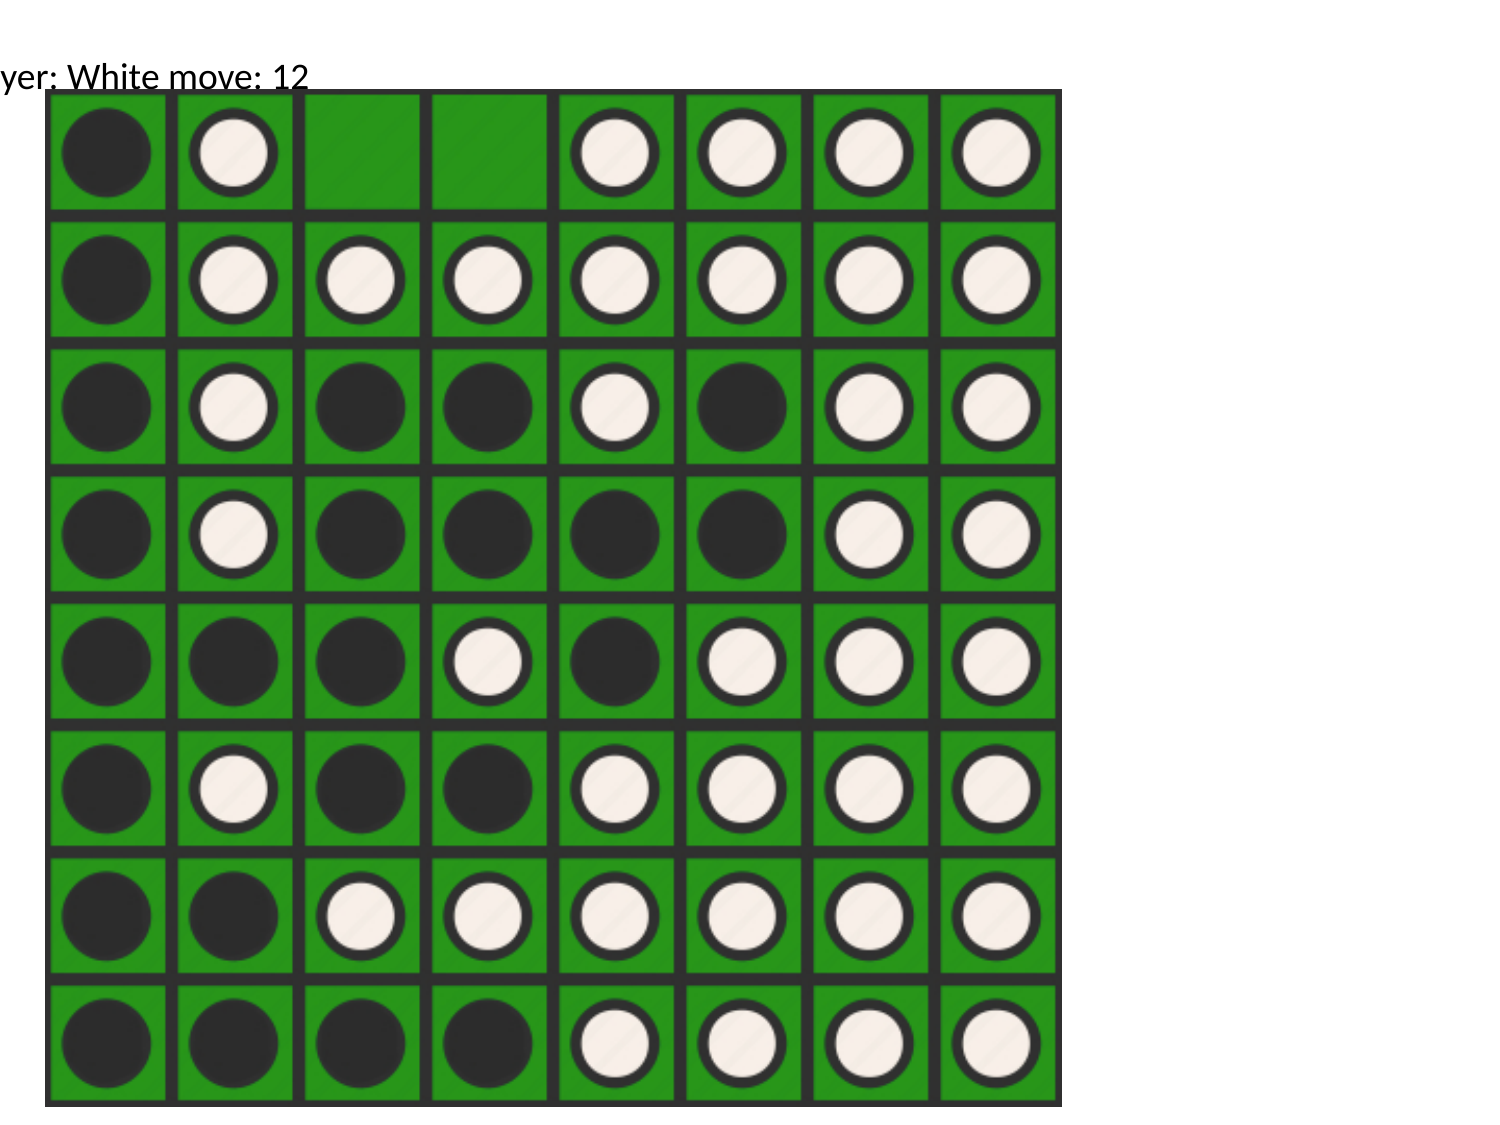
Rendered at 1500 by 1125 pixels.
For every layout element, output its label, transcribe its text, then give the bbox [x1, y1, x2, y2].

text_box turn: 58 player: White move: 12 [0, 44, 325, 105]
picture [44, 89, 1062, 1107]
